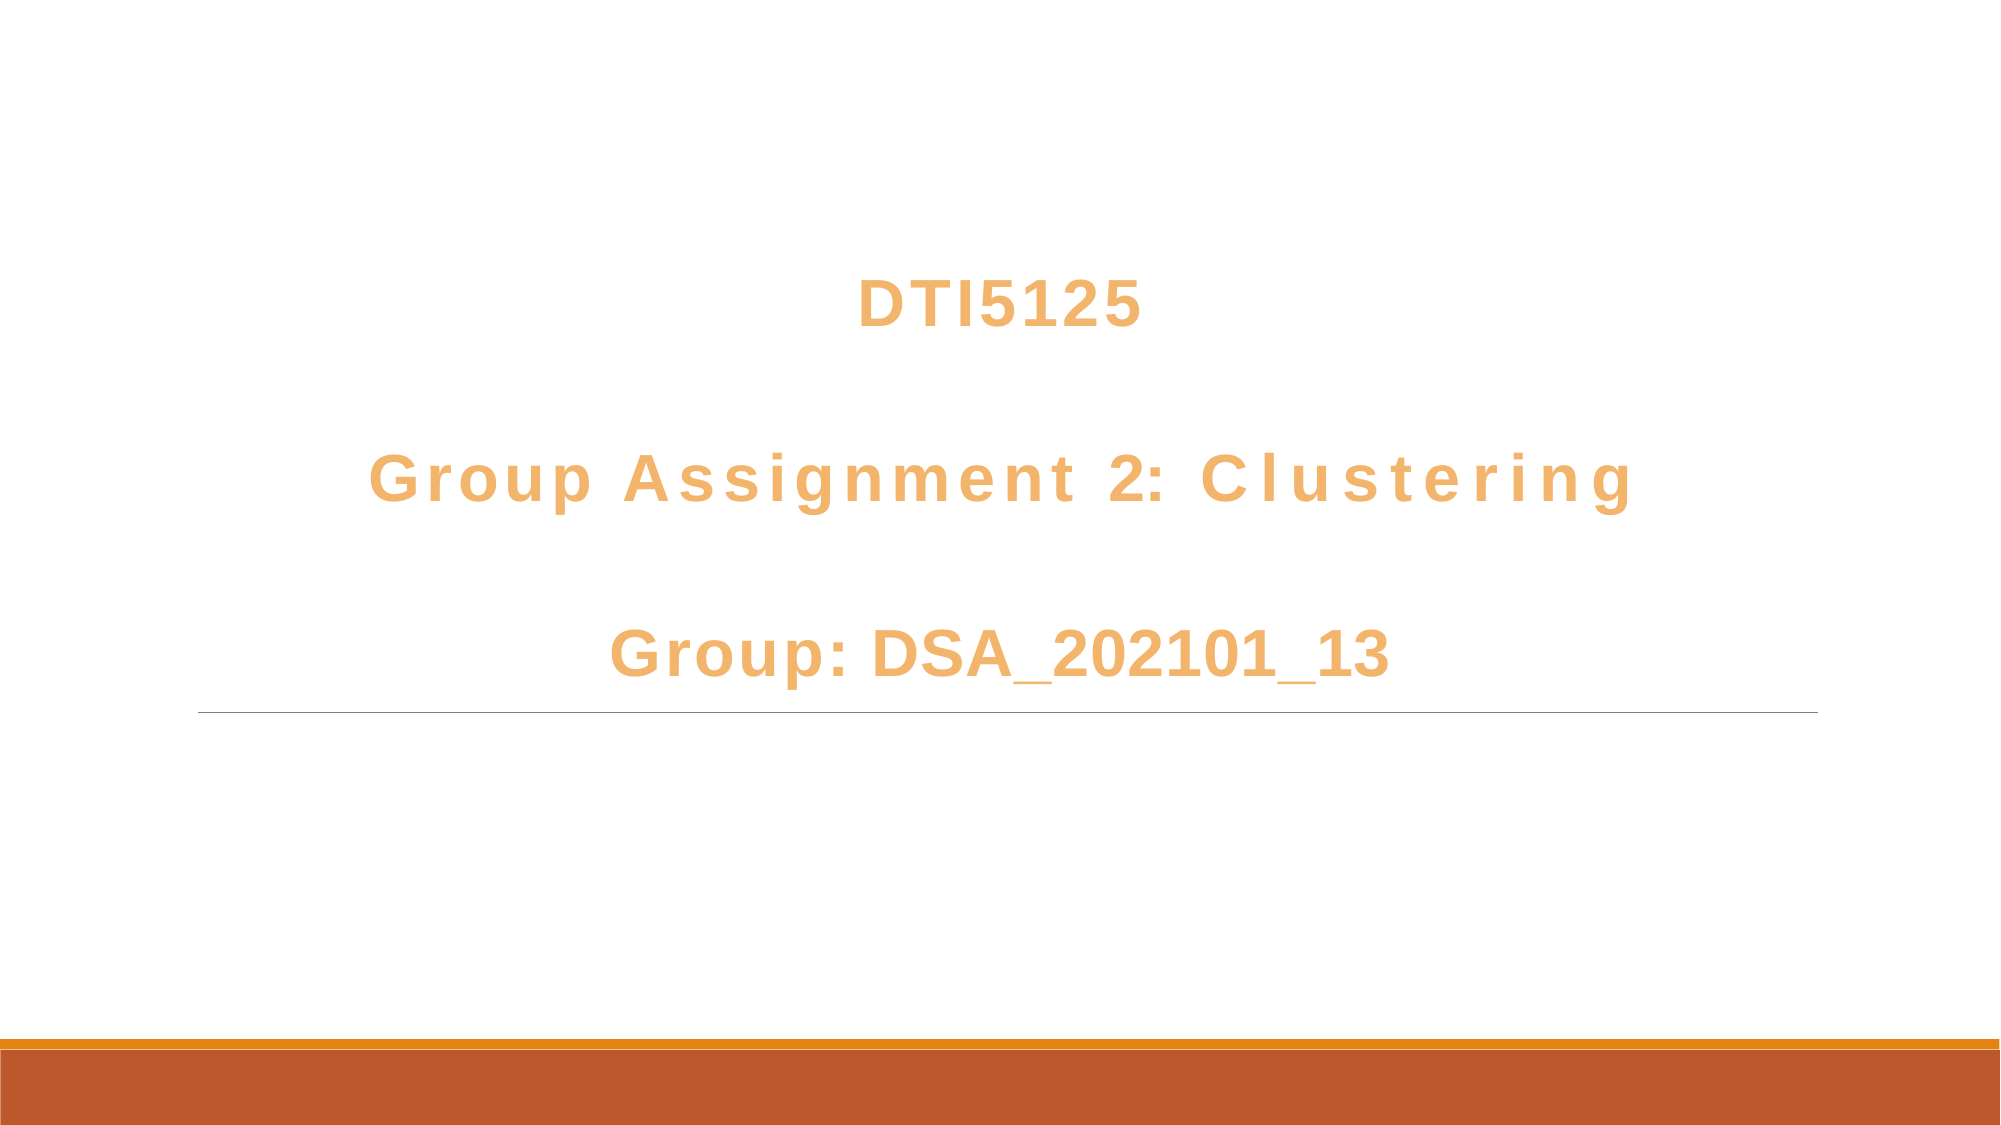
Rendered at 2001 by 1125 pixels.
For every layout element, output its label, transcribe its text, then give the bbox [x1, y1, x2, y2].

text_box DTI5125 Group Assignment 2: Clustering Group: DSA_202101_13 [313, 172, 1686, 698]
